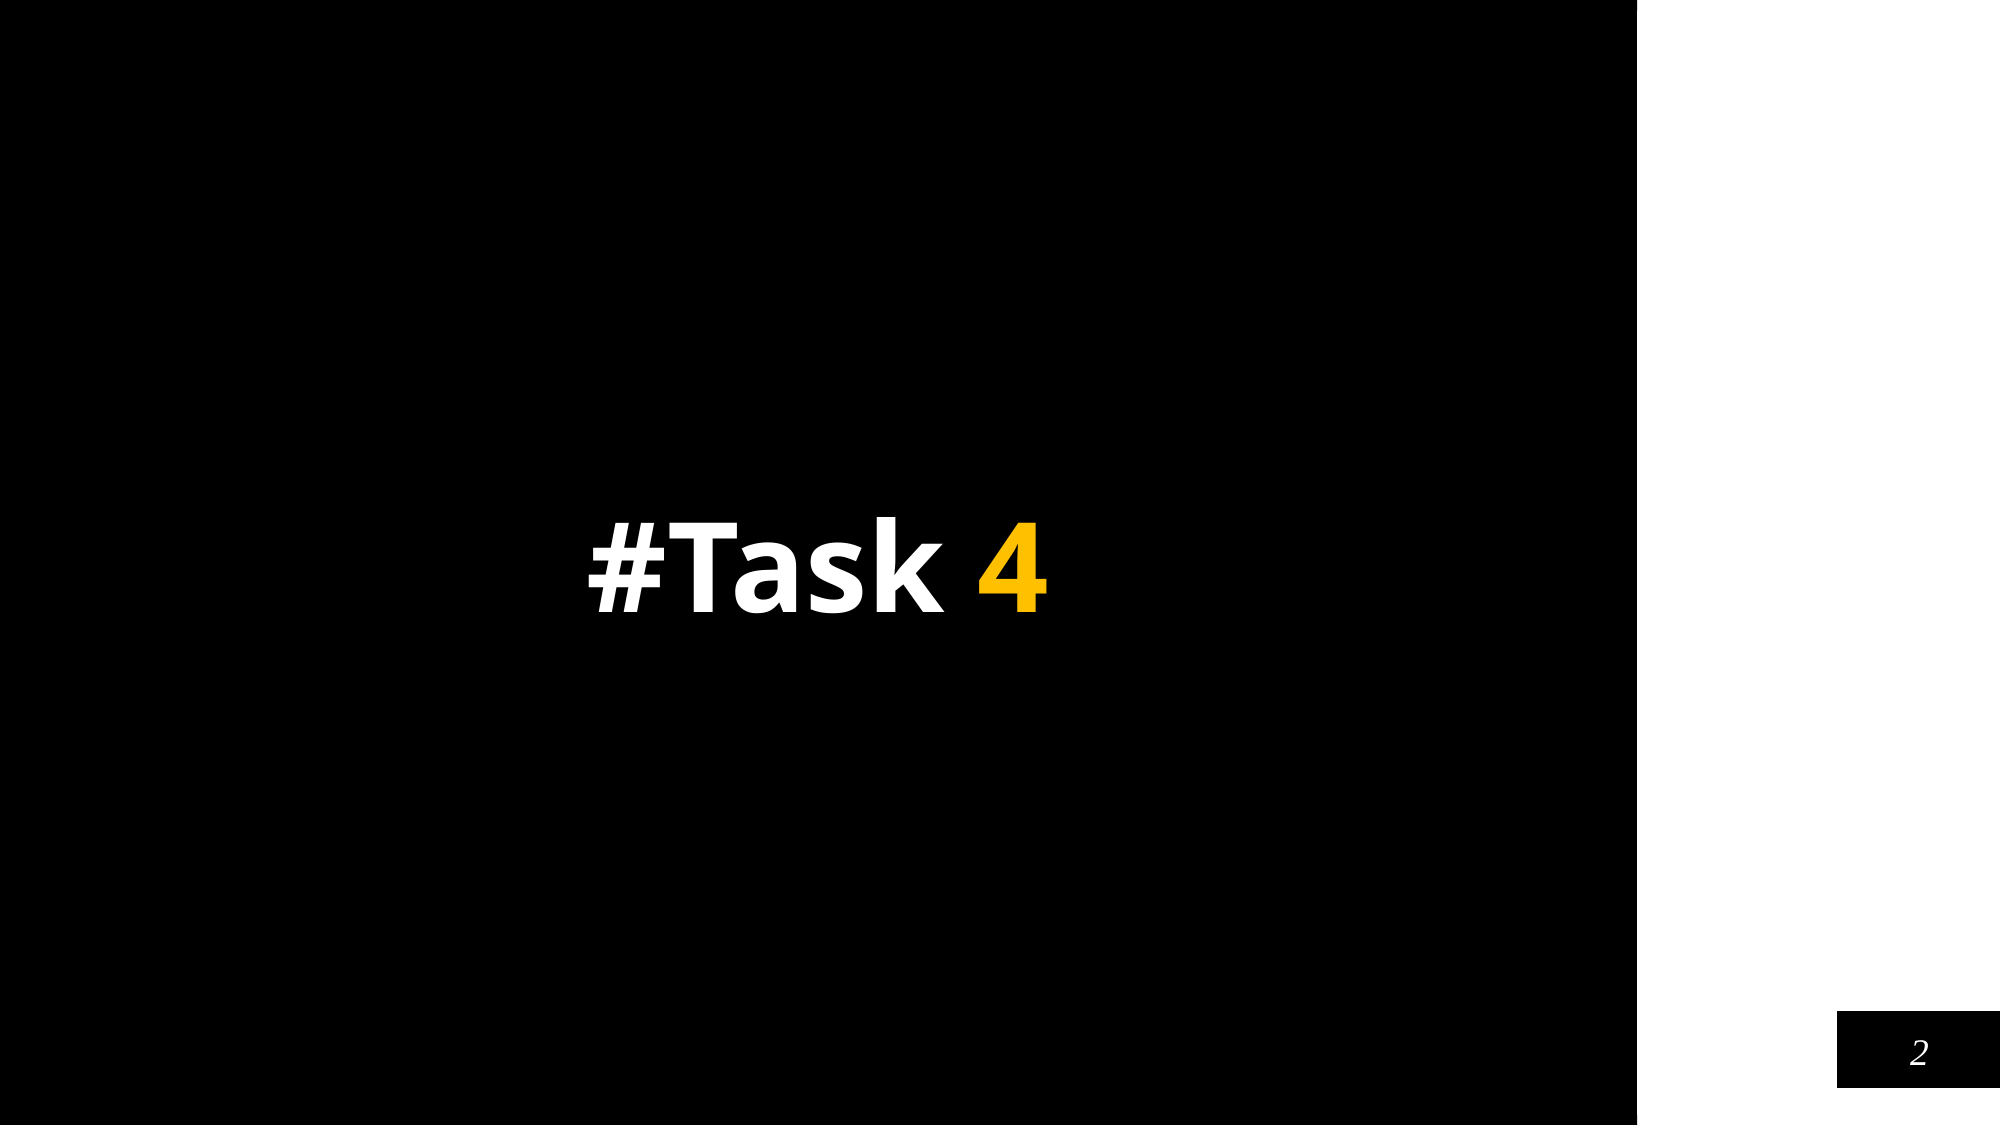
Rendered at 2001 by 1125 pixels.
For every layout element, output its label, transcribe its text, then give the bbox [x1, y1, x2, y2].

text_box 2 [1837, 1011, 2000, 1088]
text_box #Task 4 [0, 0, 1637, 1125]
